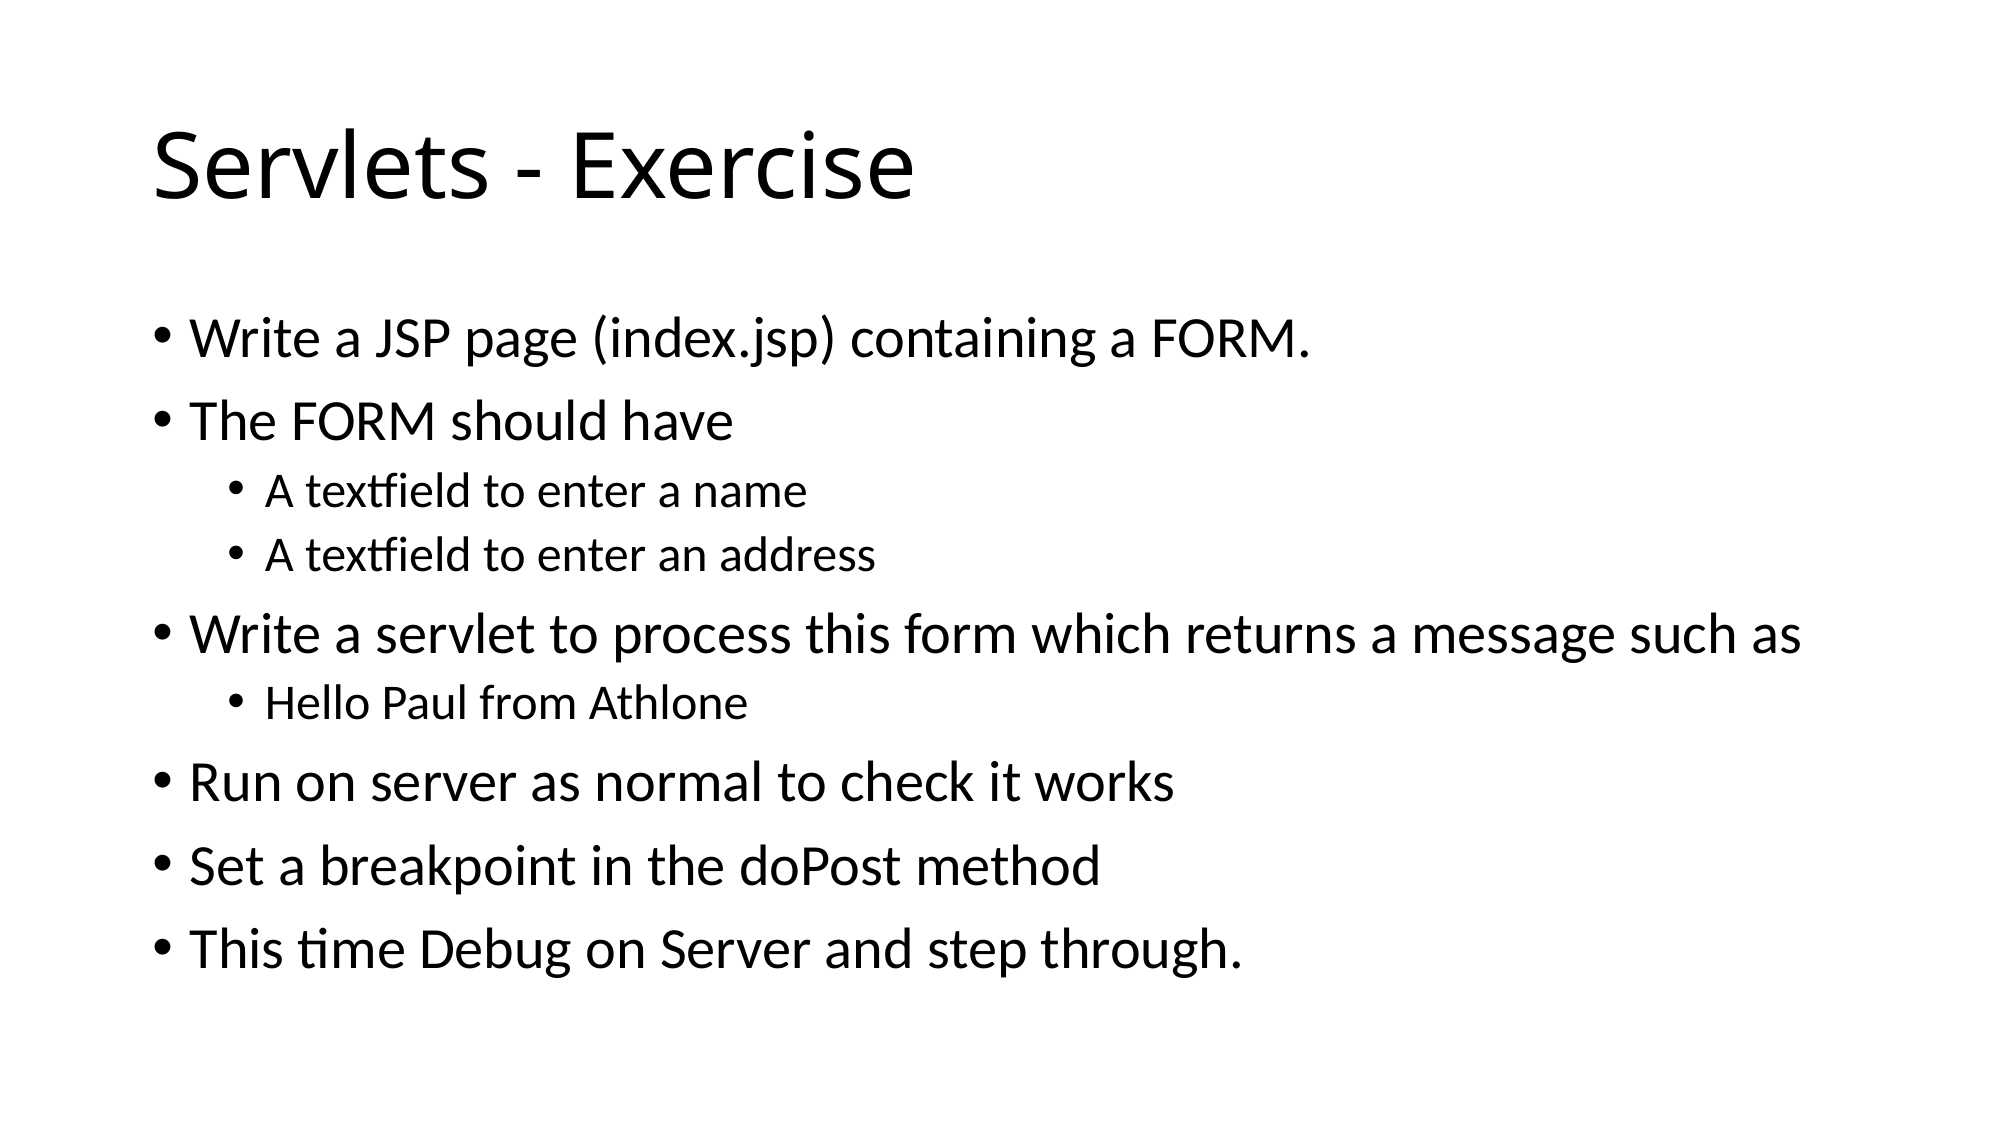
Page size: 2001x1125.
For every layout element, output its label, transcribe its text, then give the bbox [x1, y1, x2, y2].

title Servlets - Exercise [137, 59, 1863, 278]
list Write a JSP page (index.jsp) containing a FORM. The FORM should have A textfield to enter a name A textfield to enter an address Write a servlet to process this form which returns a message such as Hello Paul from Athlone Run on server as normal to check it works Set a breakpoint in the doPost method This time Debug on Server and step through. [137, 299, 1863, 1014]
